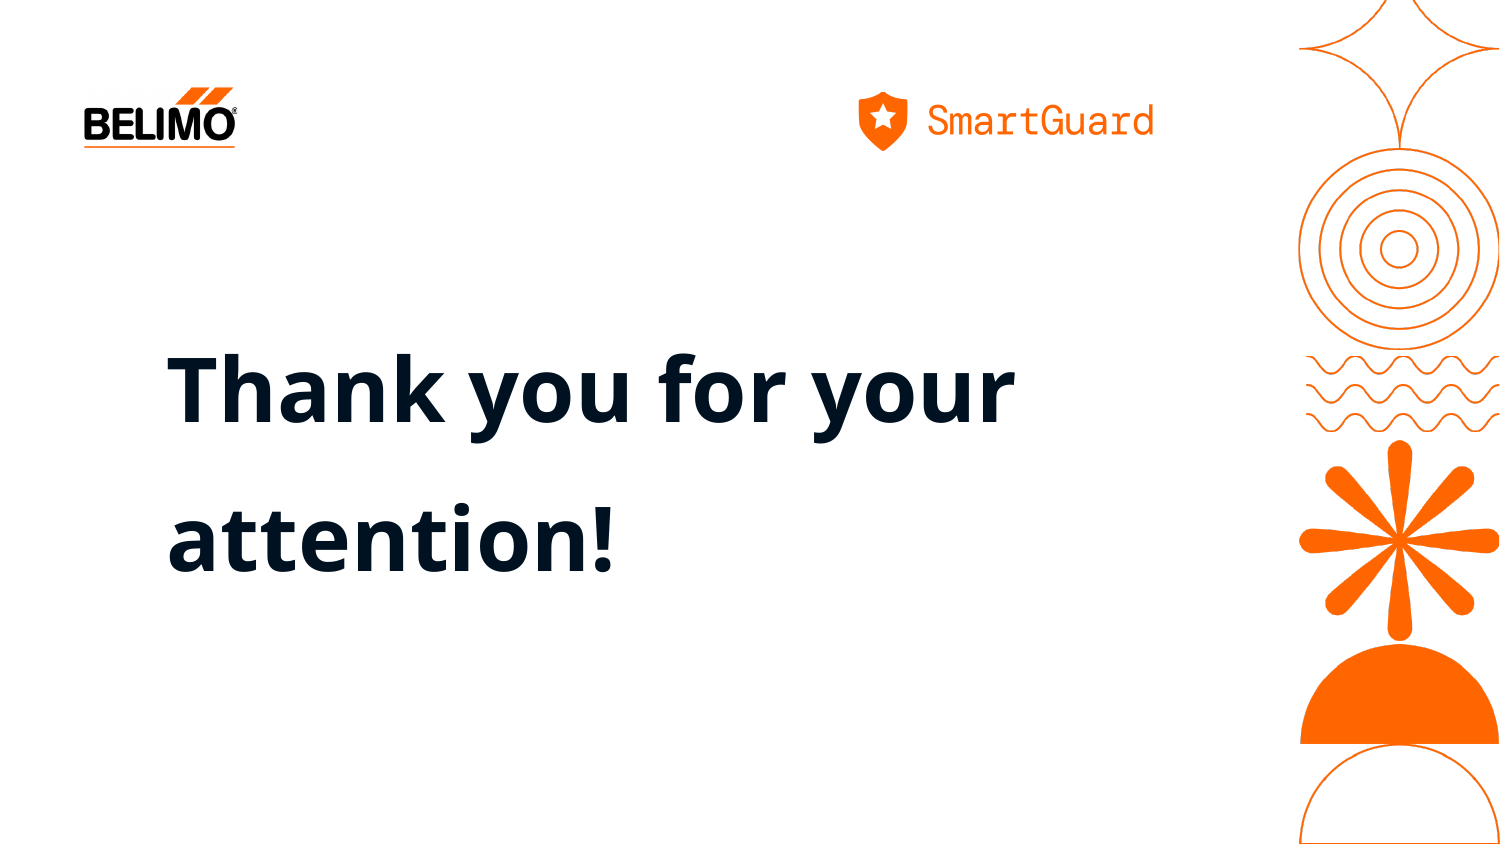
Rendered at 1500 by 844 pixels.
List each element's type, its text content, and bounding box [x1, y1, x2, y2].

text_box [1299, 0, 1500, 149]
text_box [1299, 440, 1500, 641]
text_box [855, 92, 1156, 152]
text_box [84, 84, 238, 152]
text_box [1306, 356, 1500, 432]
text_box [1298, 148, 1500, 350]
text_box Thank you for your attention! [166, 291, 1051, 590]
text_box [1299, 644, 1500, 844]
